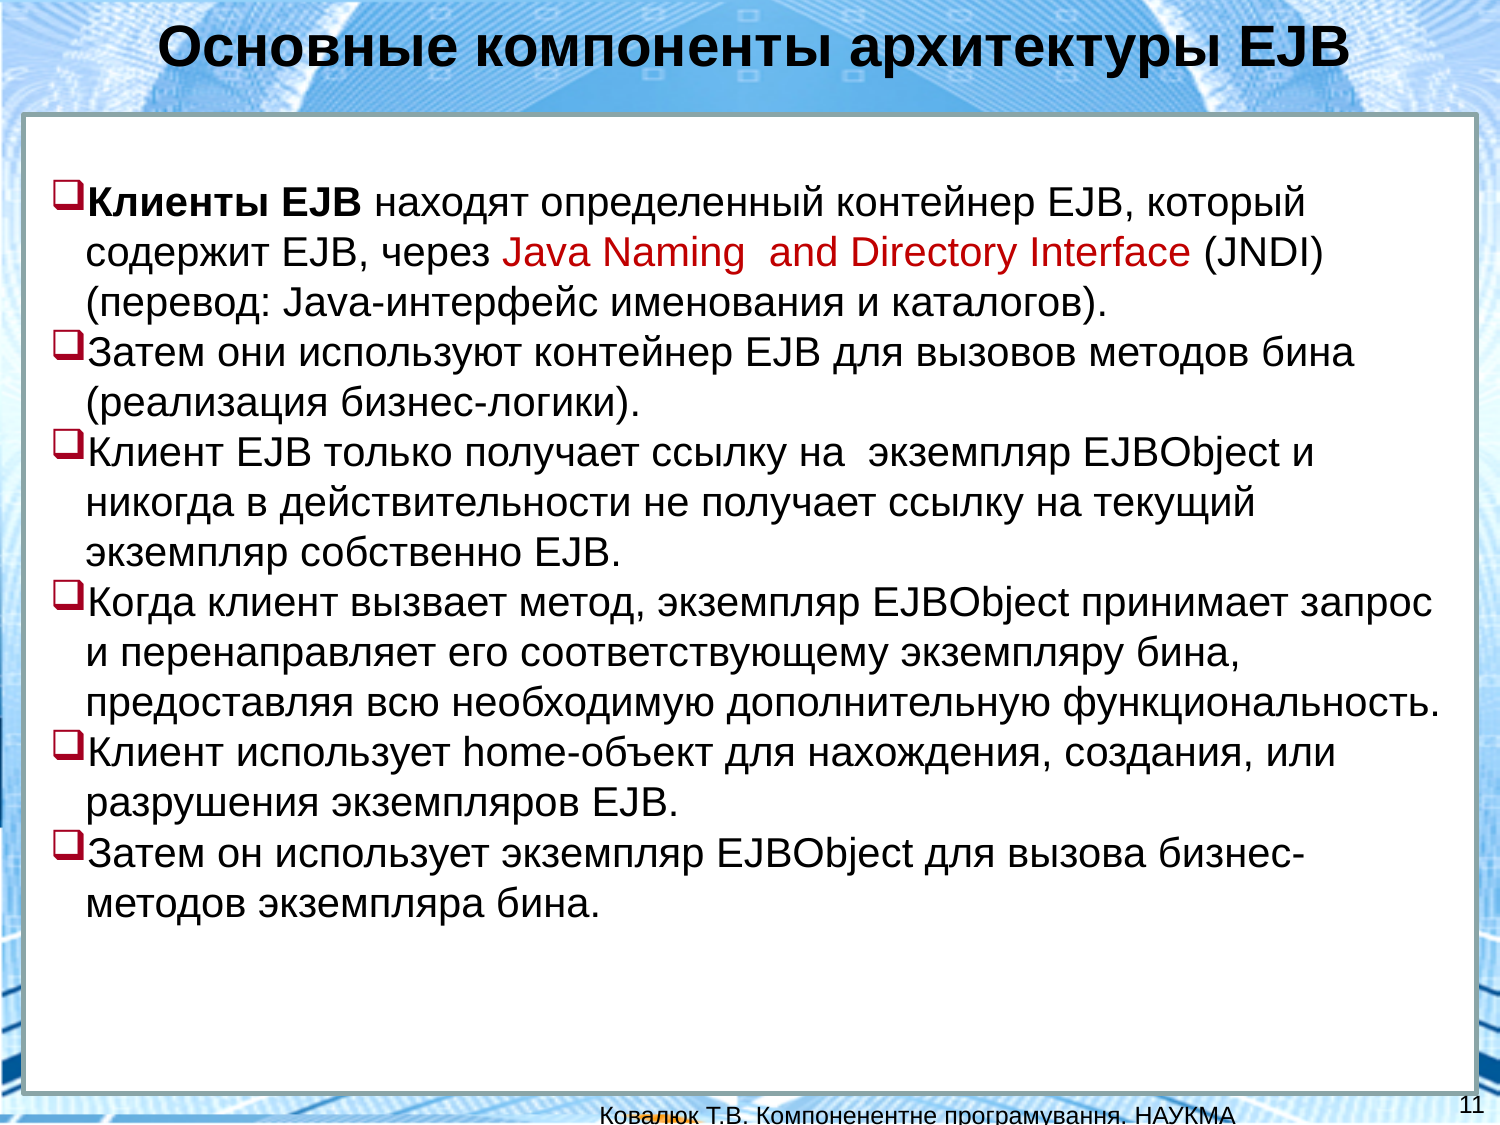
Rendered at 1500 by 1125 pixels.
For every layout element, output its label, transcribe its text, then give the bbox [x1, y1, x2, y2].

picture [998, 1112, 1005, 1123]
picture [961, 1112, 968, 1123]
text_box Клиенты EJB находят определенный контейнер EJB, который содержит EJB, через Java Naming and Directory Interface (JNDI) (перевод: Java-интерфейс именования и каталогов). Затем они используют контейнер EJB для вызовов методов бина (реализация бизнес-логики). Клиент EJB только получает ссылку на экземпляр EJBObject и никогда в действительности не получает ссылку на текущий экземпляр собственно EJB. Когда клиент вызвает метод, экземпляр EJBObject принимает запрос и перенаправляет его соответствующему экземпляру бина, предоставляя всю необходимую дополнительную функциональность. Клиент использует home-объект для нахождения, создания, или разрушения экземпляров EJB. Затем он использует экземпляр EJBObject для вызова бизнес-методов экземпляра бина. [35, 167, 1465, 933]
picture [0, 0, 1500, 1125]
text_box Основные компоненты архитектуры EJB [142, 0, 1384, 86]
